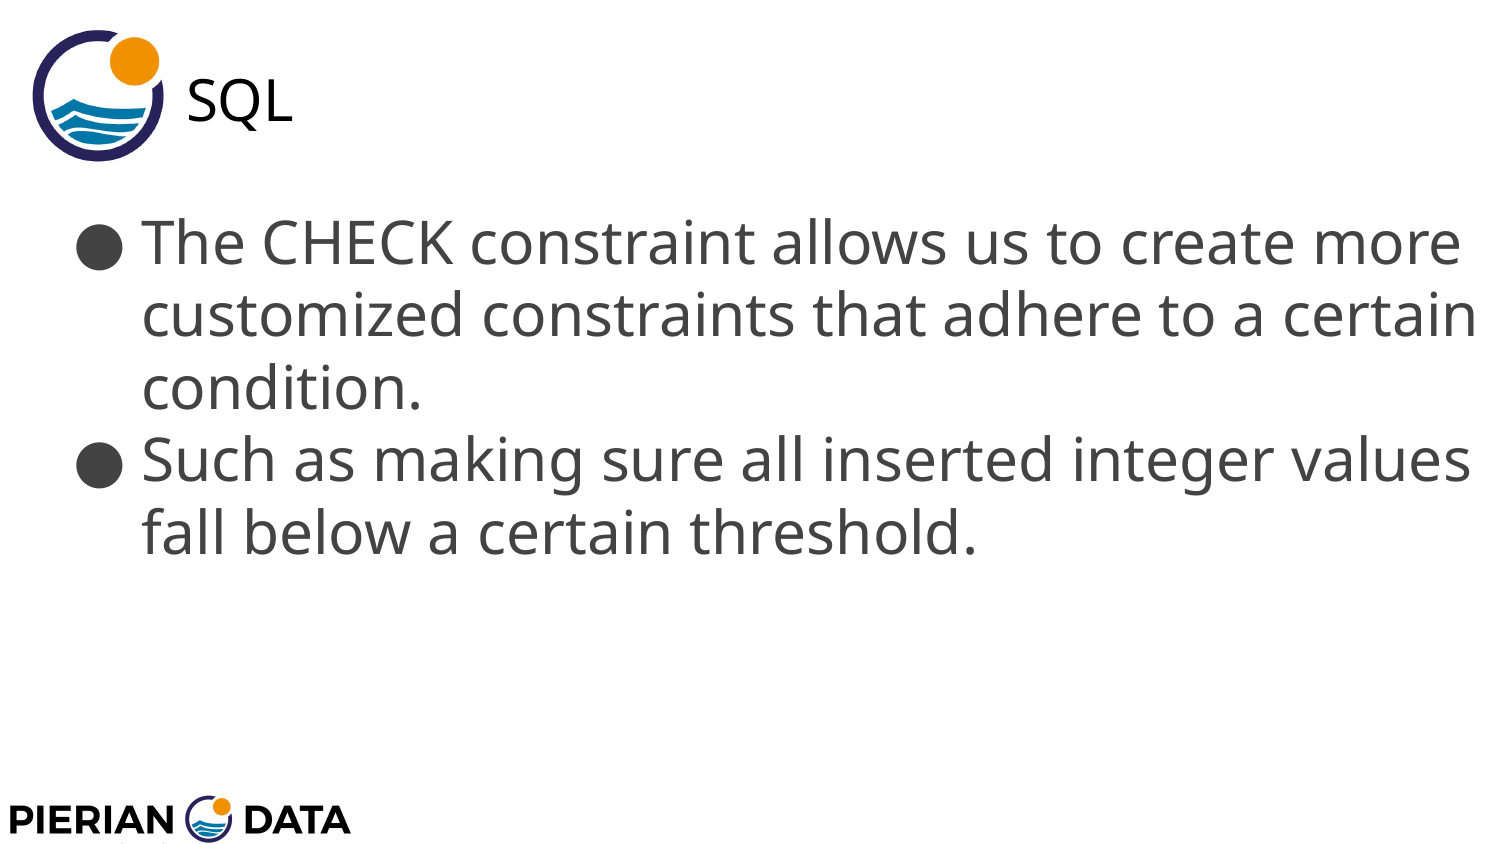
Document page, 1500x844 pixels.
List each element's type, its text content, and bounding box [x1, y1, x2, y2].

picture [24, 24, 172, 167]
picture [0, 787, 368, 844]
title SQL [176, 48, 1449, 143]
list The CHECK constraint allows us to create more customized constraints that adhere to a certain condition. Such as making sure all inserted integer values fall below a certain threshold. [51, 189, 1500, 750]
